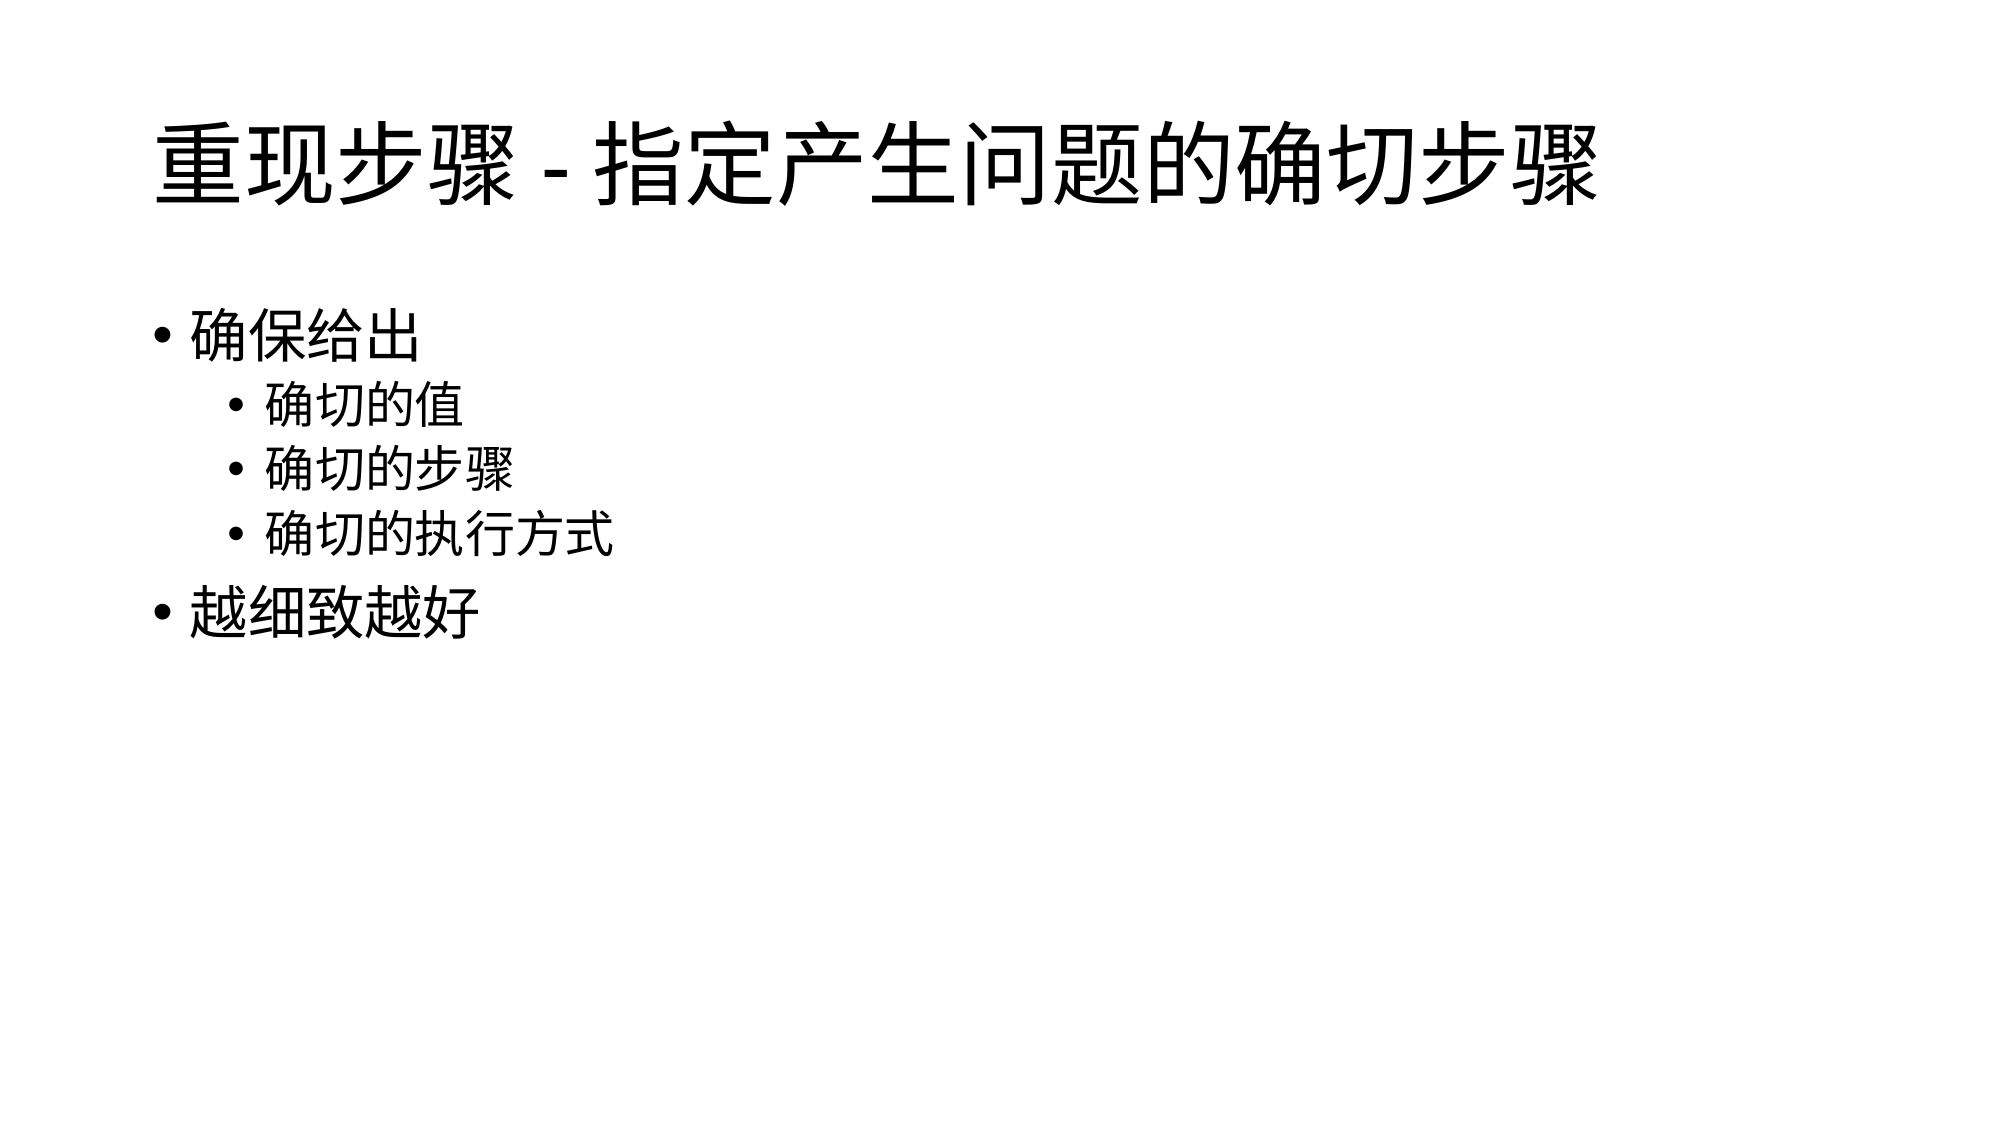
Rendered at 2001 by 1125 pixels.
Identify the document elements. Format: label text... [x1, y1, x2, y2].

title 重现步骤-指定产生问题的确切步骤 [137, 59, 1863, 278]
list 确保给出 确切的值 确切的步骤 确切的执行方式 越细致越好 [137, 299, 1863, 1014]
